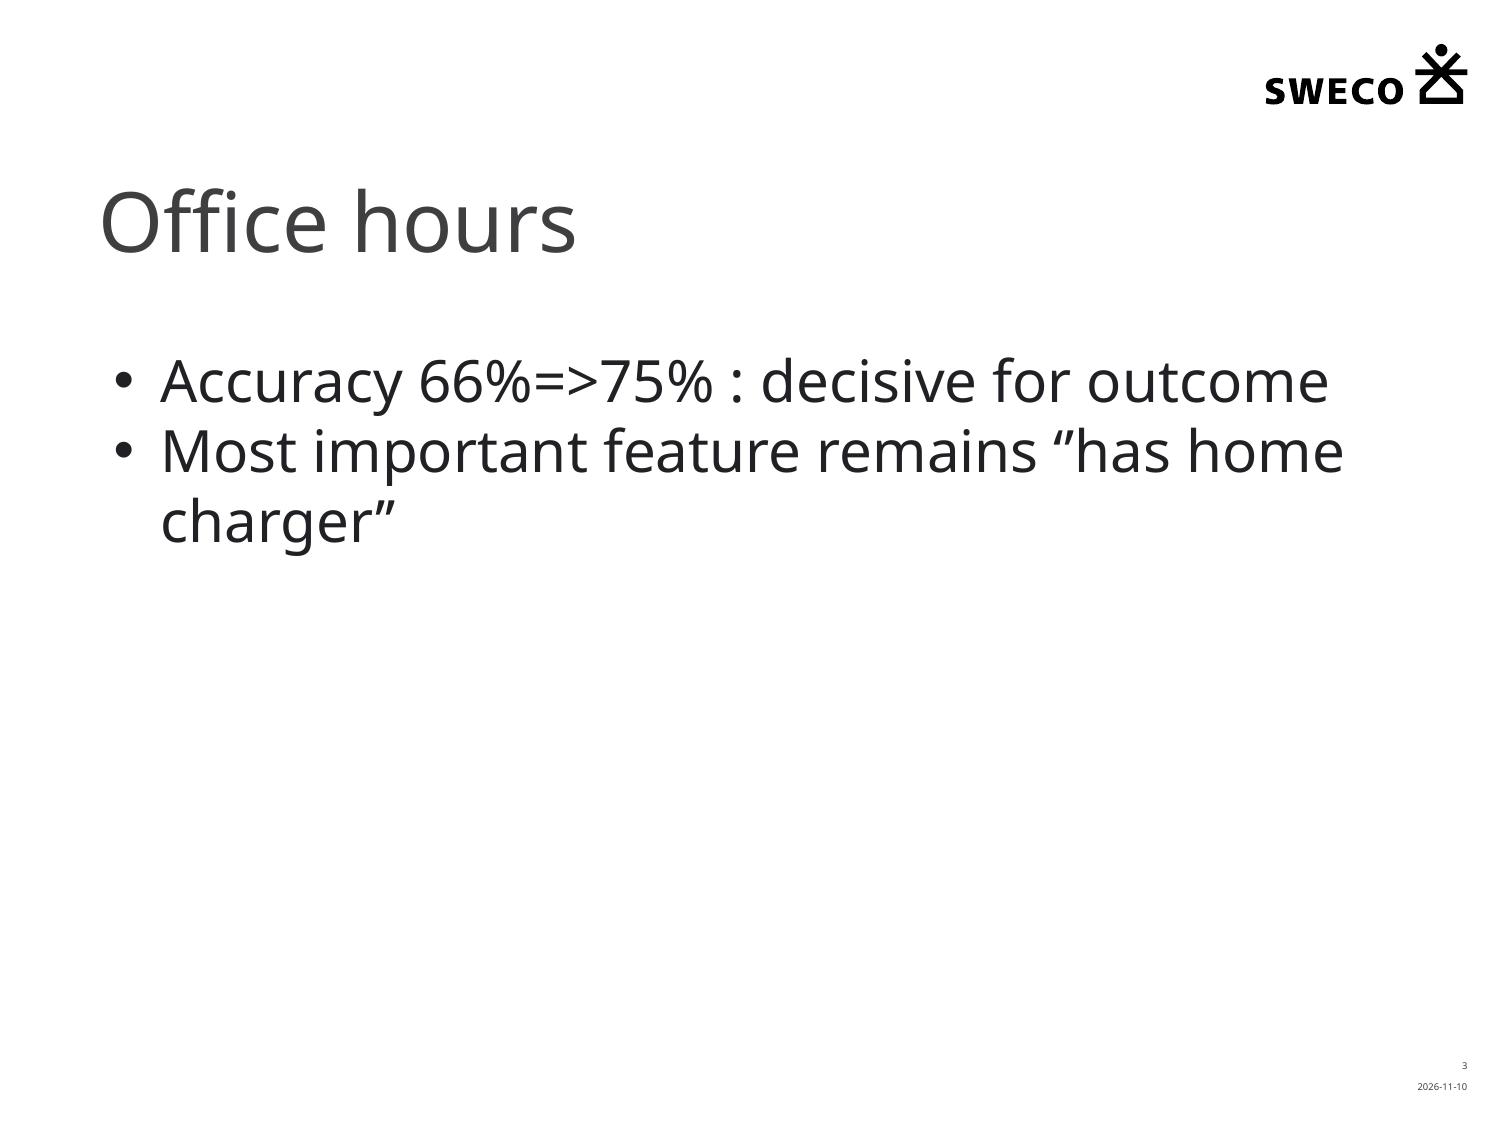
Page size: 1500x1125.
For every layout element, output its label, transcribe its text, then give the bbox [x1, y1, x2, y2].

text_box Accuracy 66%=>75% : decisive for outcome Most important feature remains ‘’has home charger’’ [98, 337, 1404, 757]
title Office hours [98, 124, 1468, 270]
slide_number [1130, 1076, 1468, 1095]
slide_number 3 [1130, 1048, 1468, 1074]
